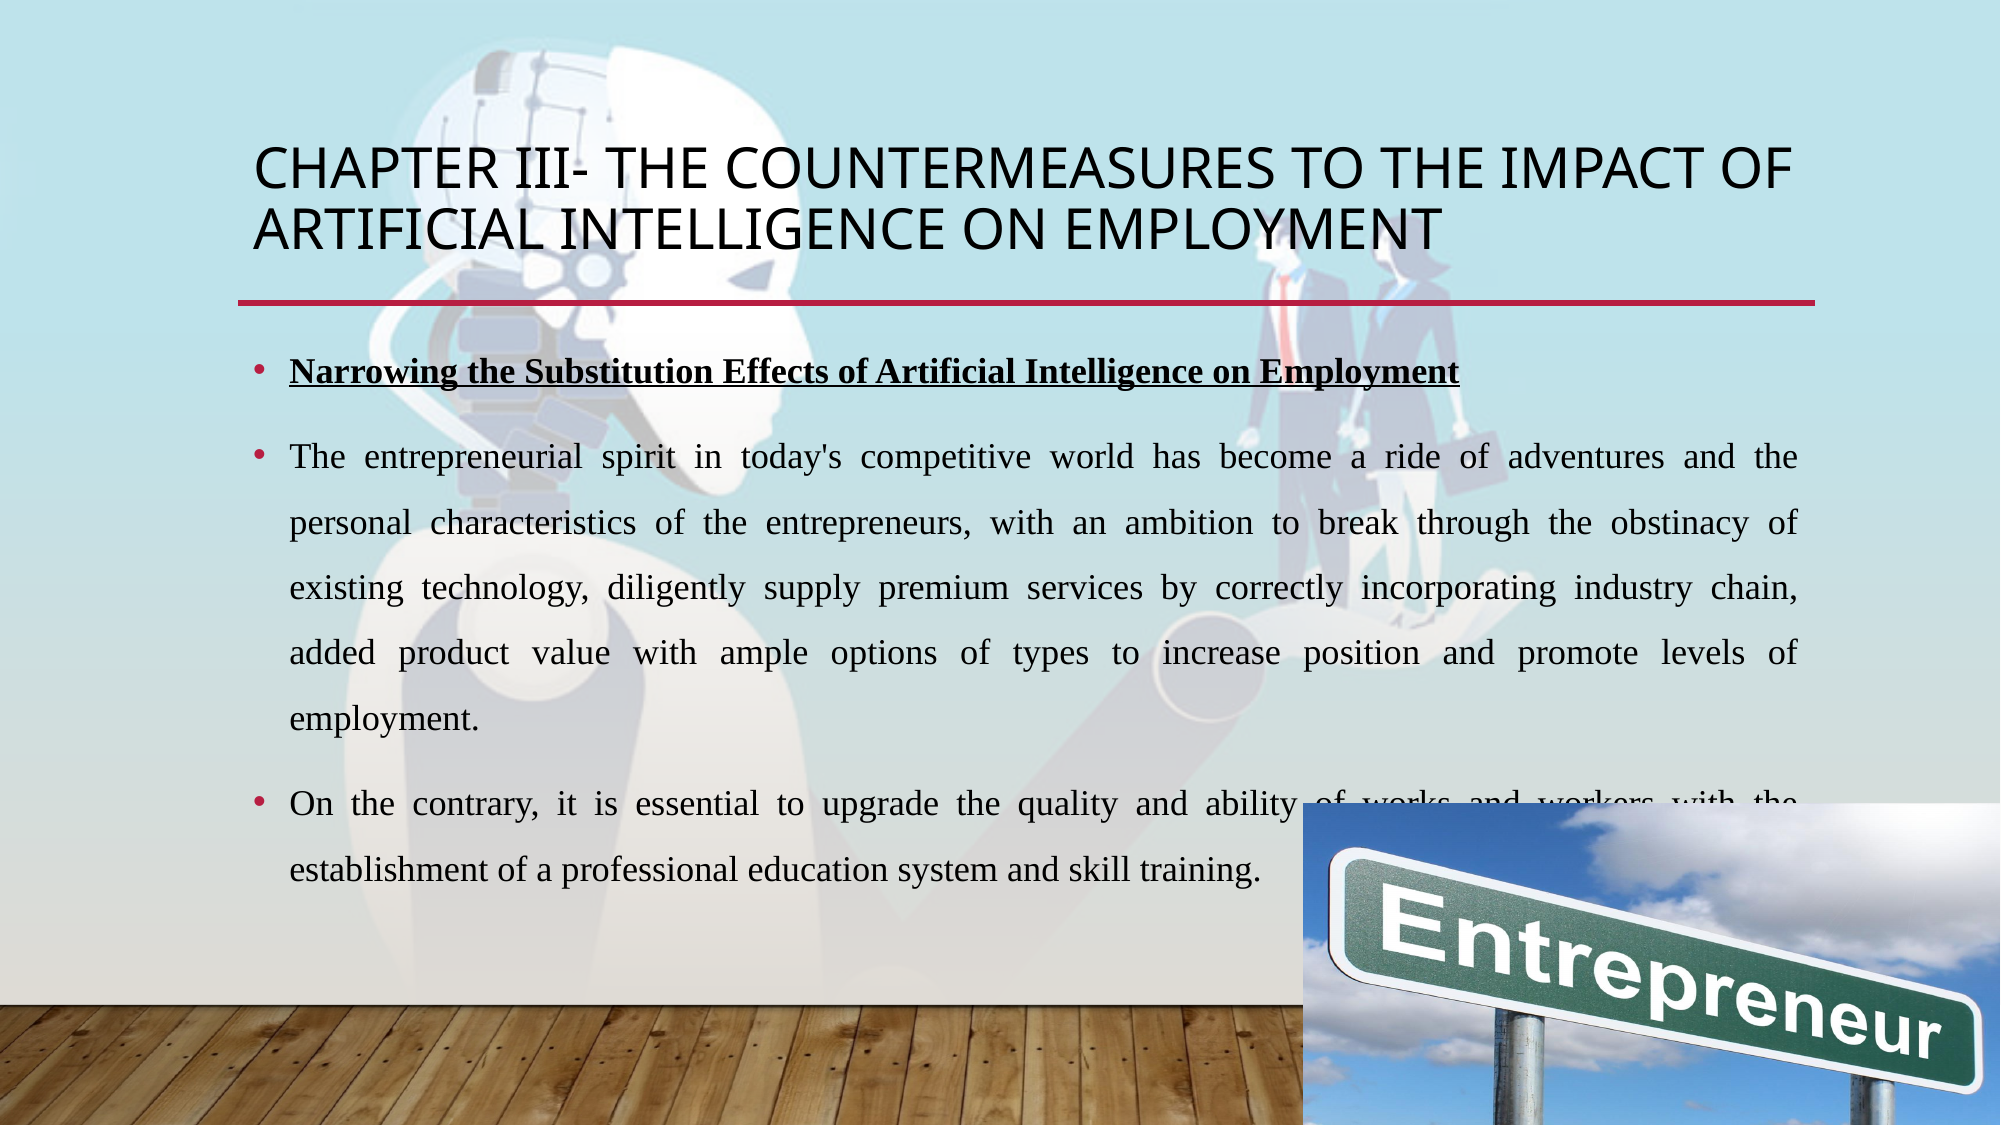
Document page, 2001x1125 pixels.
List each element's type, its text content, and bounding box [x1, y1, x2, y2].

list Narrowing the Substitution Effects of Artificial Intelligence on Employment The entrepreneurial spirit in today's competitive world has become a ride of adventures and the personal characteristics of the entrepreneurs, with an ambition to break through the obstinacy of existing technology, diligently supply premium services by correctly incorporating industry chain, added product value with ample options of types to increase position and promote levels of employment. On the contrary, it is essential to upgrade the quality and ability of works and workers with the establishment of a professional education system and skill training. [238, 330, 1814, 897]
picture [0, 802, 2000, 1125]
title Chapter iii- THE COUNTERMEASURES TO THE IMPACT OF ARTIFICIAL INTELLIGENCE ON EMPLOYMENT [238, 131, 1814, 305]
